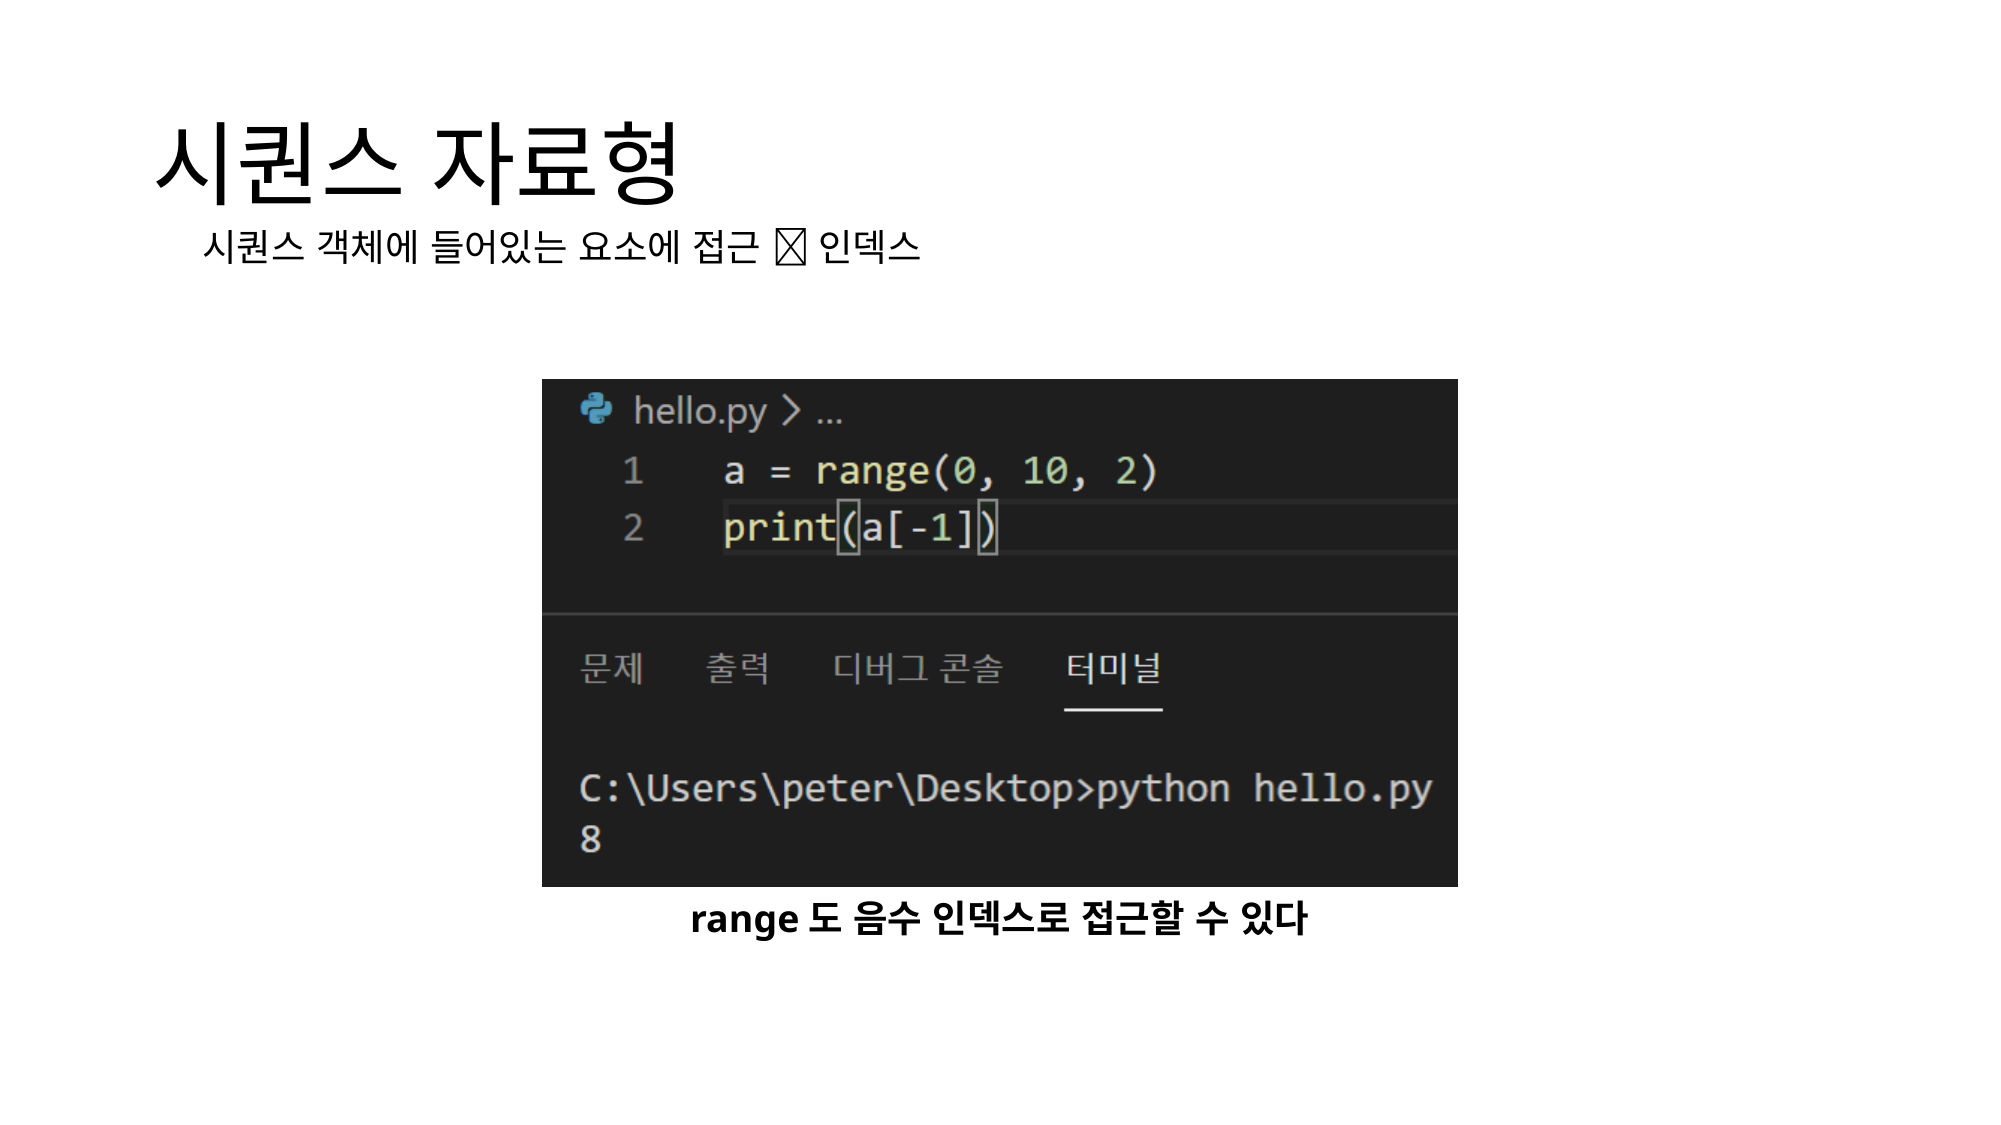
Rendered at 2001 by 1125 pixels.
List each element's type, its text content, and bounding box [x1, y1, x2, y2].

text_box range도 음수 인덱스로 접근할 수 있다 [675, 888, 1325, 948]
picture [542, 379, 1458, 887]
title 시퀀스 자료형 [137, 59, 801, 278]
text_box 시퀀스 객체에 들어있는 요소에 접근  인덱스 [187, 216, 937, 277]
